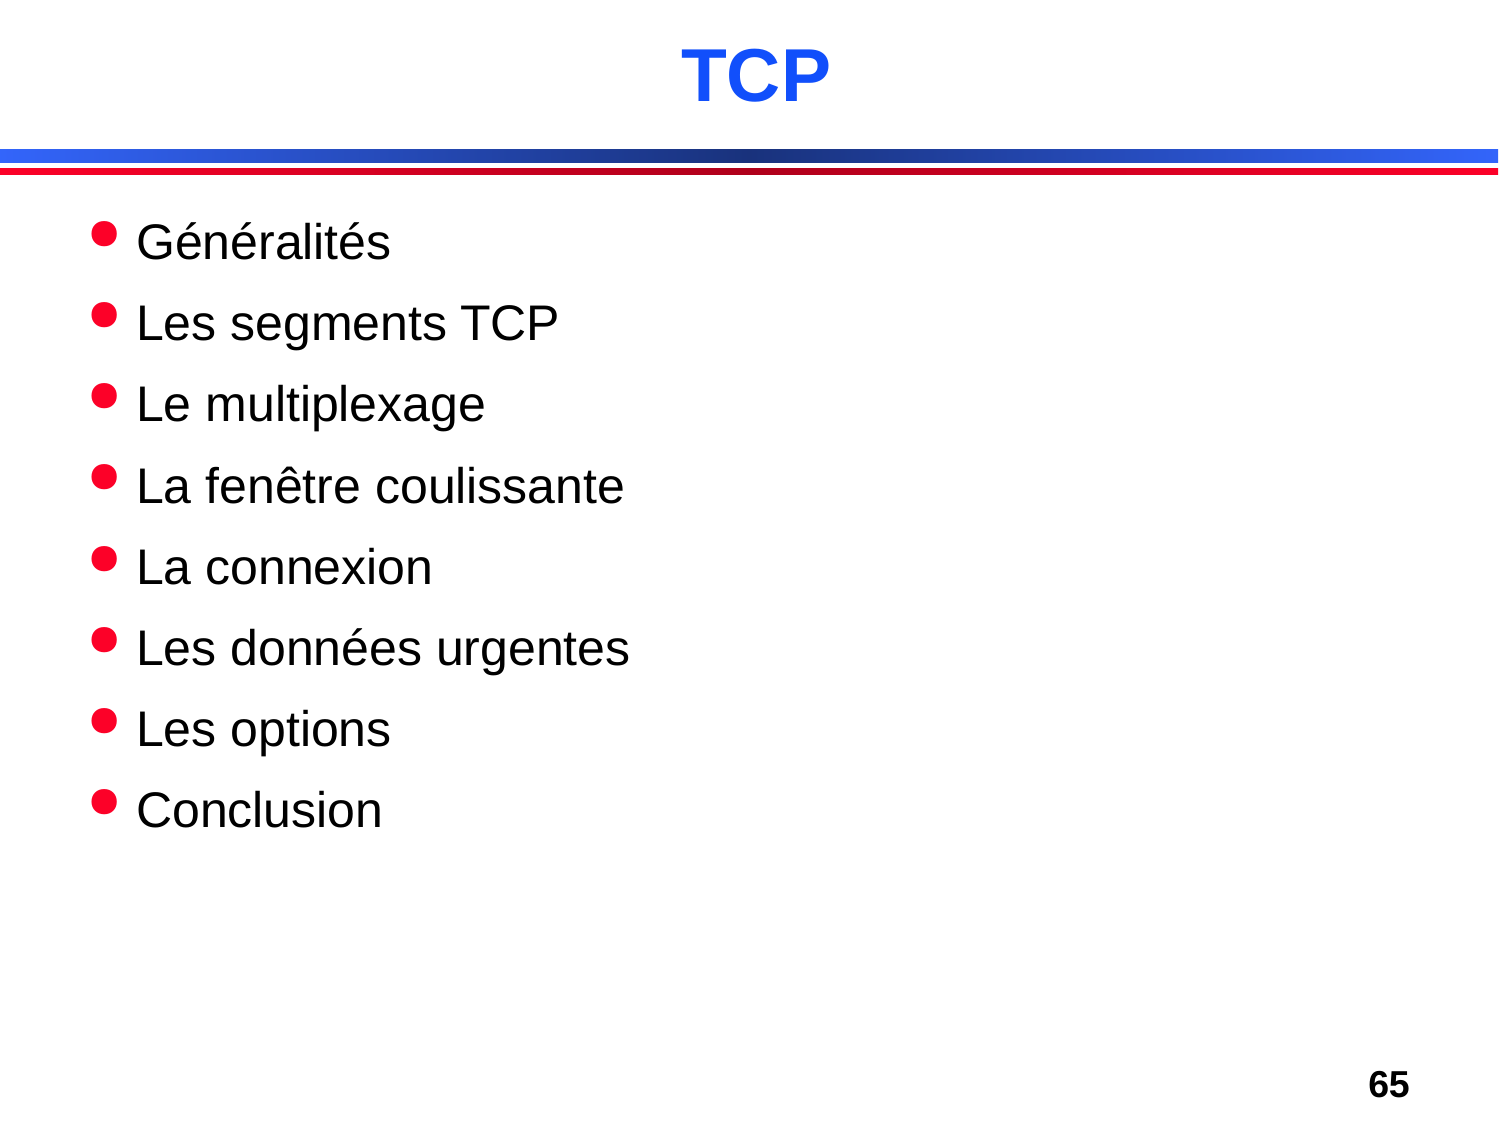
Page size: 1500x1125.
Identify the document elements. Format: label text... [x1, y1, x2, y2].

list Généralités Les segments TCP Le multiplexage La fenêtre coulissante La connexion Les données urgentes Les options Conclusion [75, 200, 1463, 1038]
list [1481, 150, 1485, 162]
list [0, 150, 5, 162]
title TCP [50, 12, 1463, 125]
